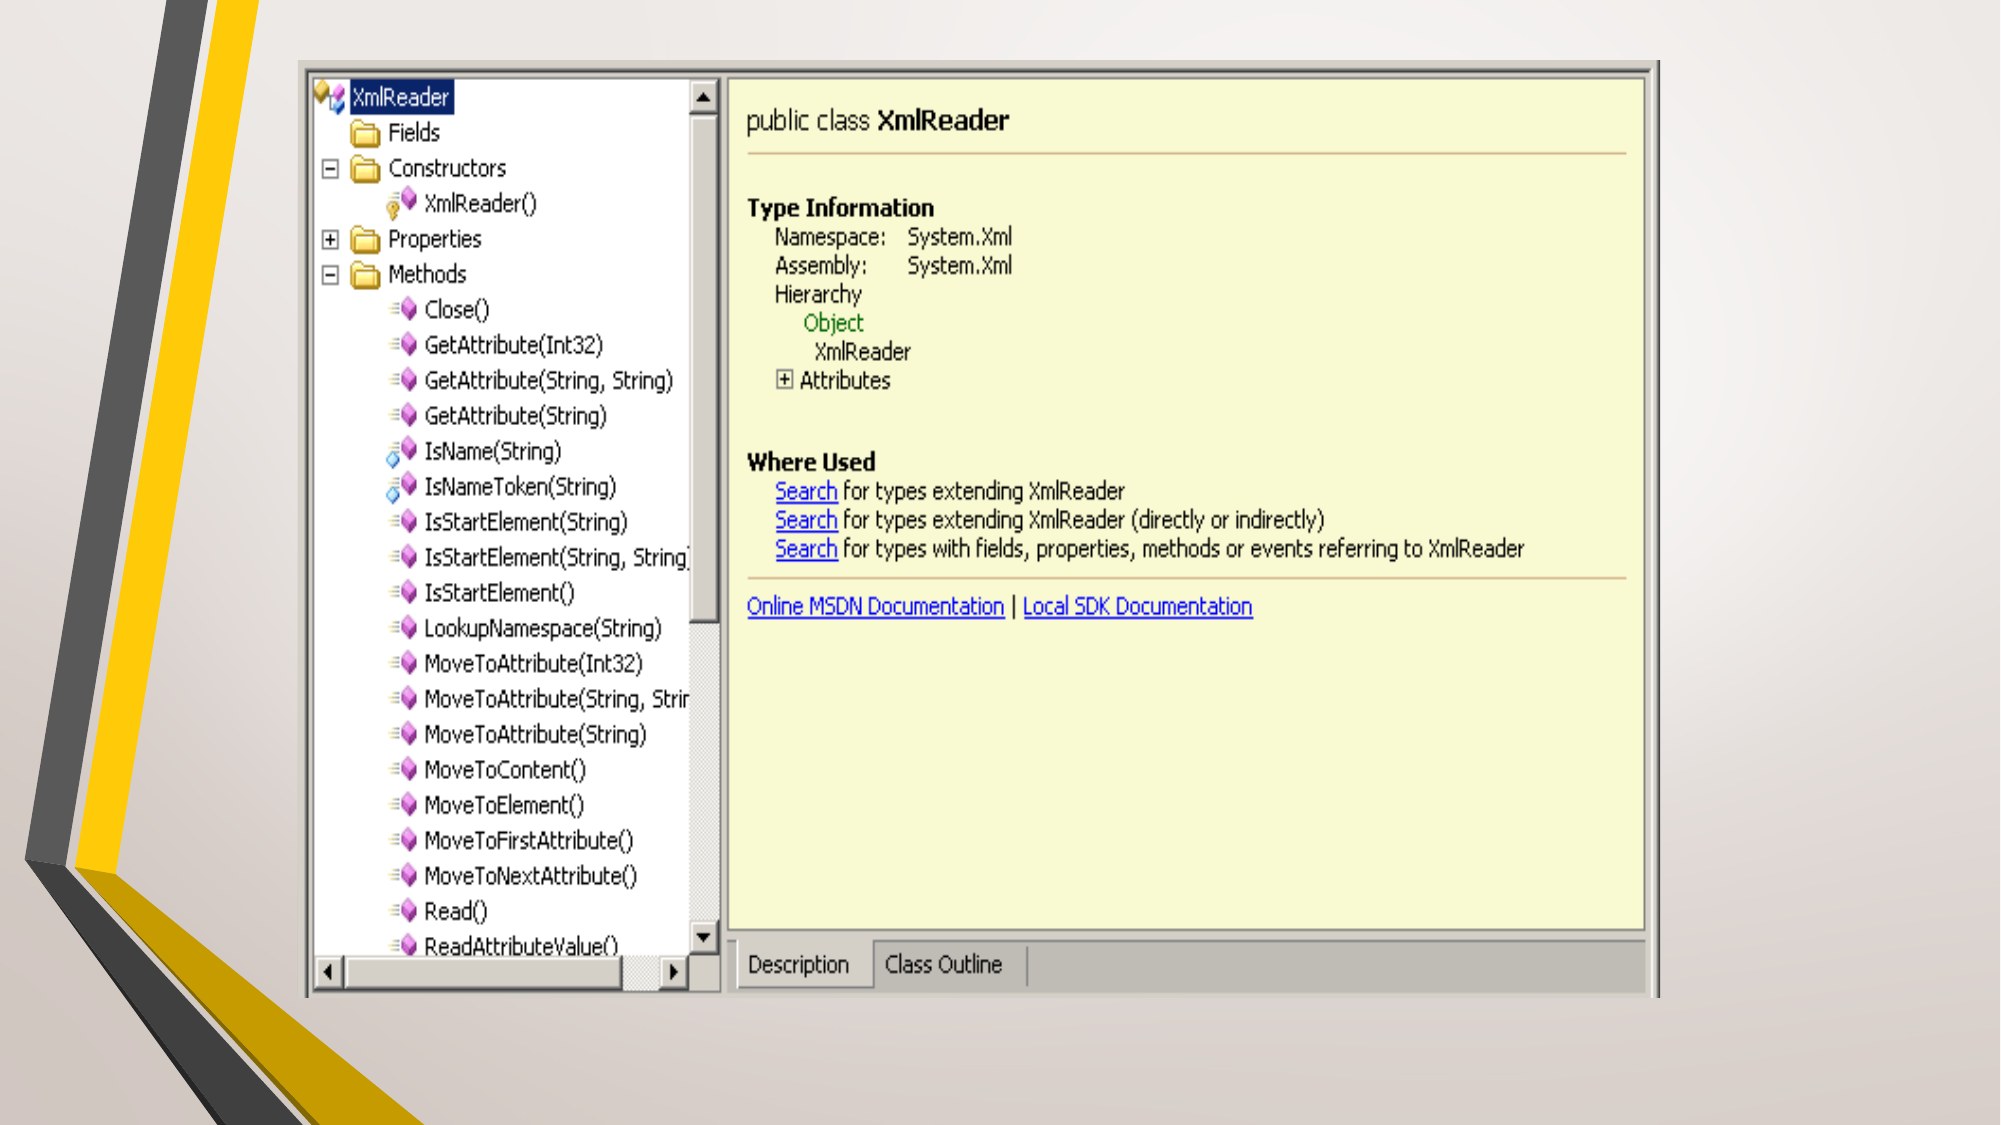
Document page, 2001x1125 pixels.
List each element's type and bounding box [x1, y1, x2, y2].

picture [297, 59, 1661, 998]
